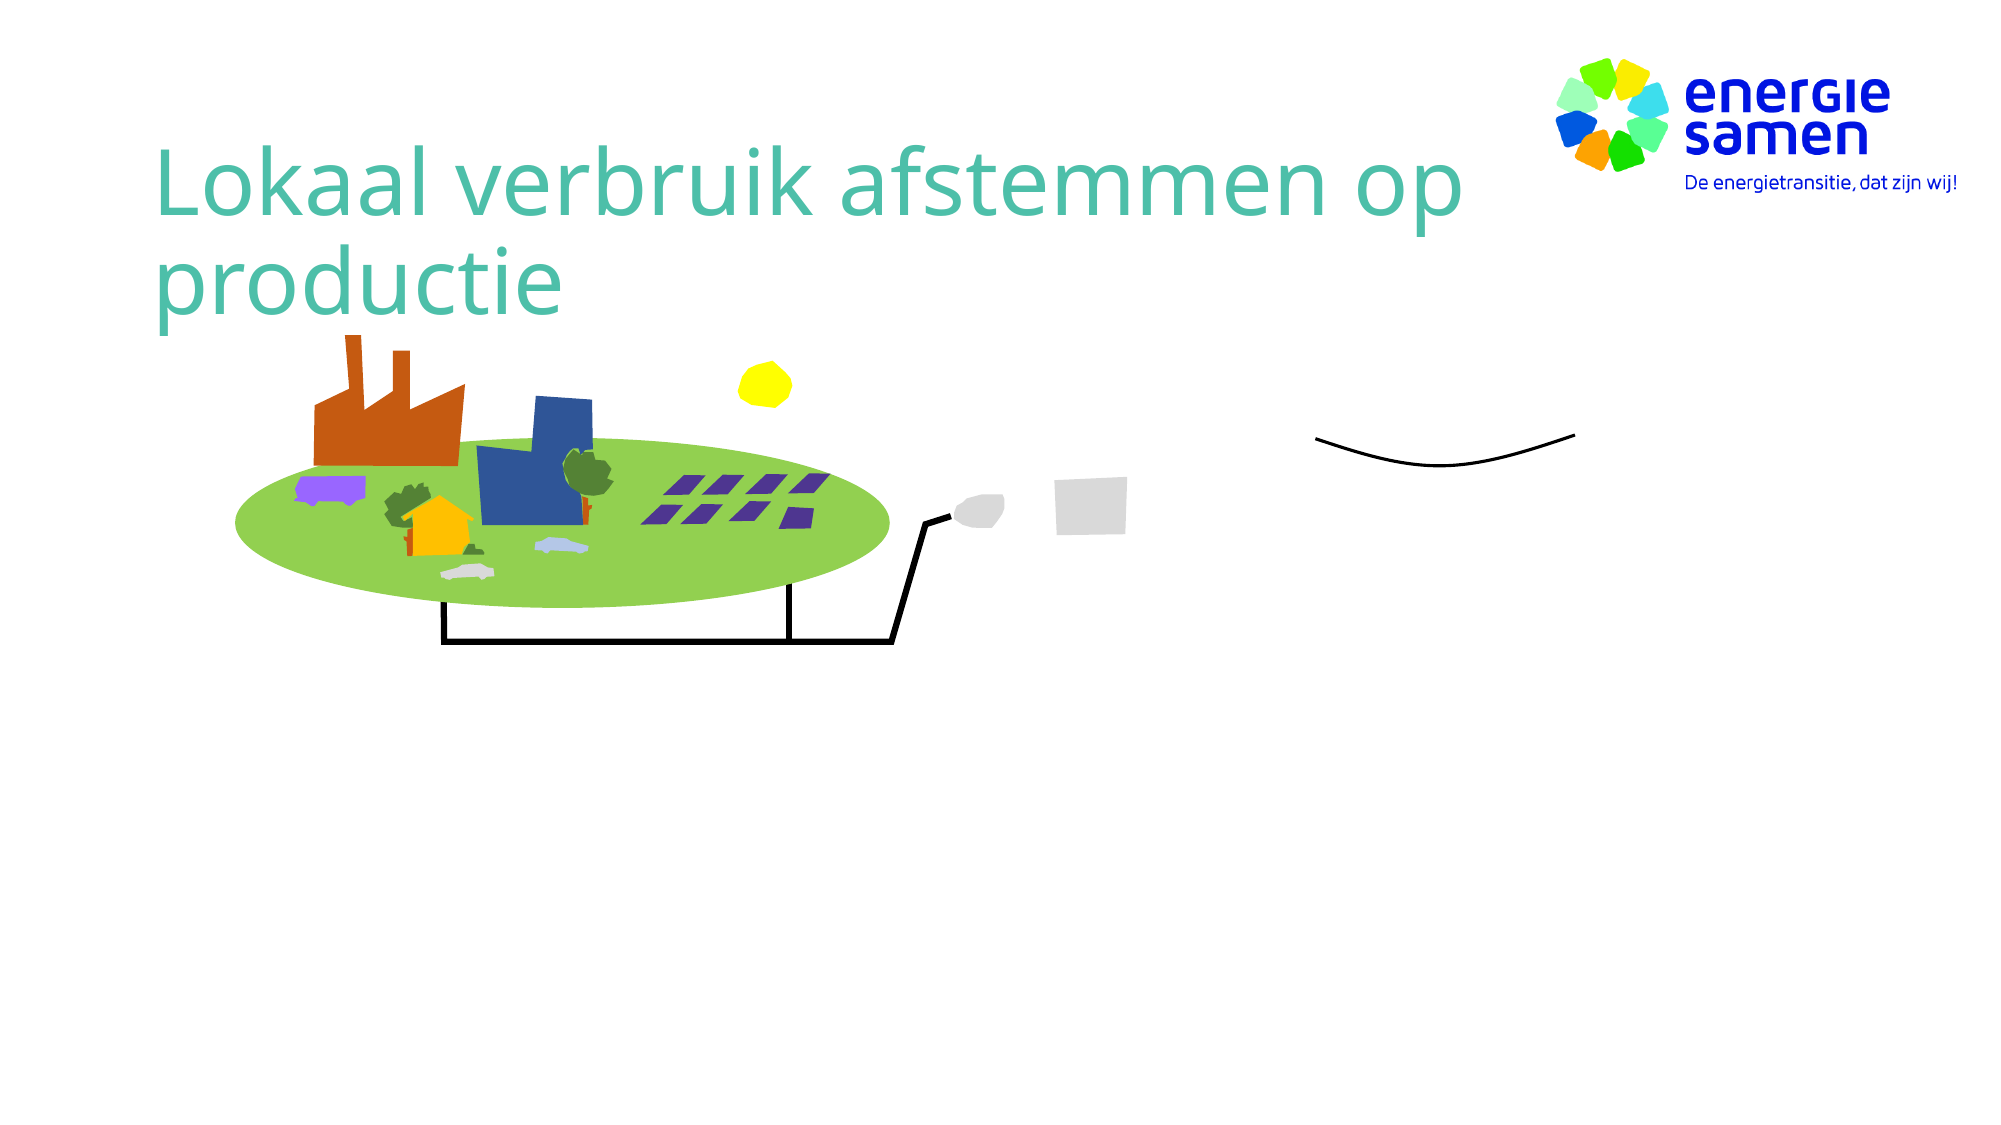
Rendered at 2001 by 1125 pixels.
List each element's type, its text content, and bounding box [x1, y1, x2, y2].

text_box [534, 536, 590, 555]
text_box [952, 493, 1006, 529]
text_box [439, 562, 495, 581]
picture [1521, 28, 1984, 225]
text_box [583, 496, 594, 526]
title Lokaal verbruik afstemmen op productie [137, 126, 1863, 344]
text_box [1053, 475, 1129, 537]
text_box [293, 475, 368, 507]
text_box [382, 481, 432, 529]
text_box [1315, 434, 1576, 467]
text_box [401, 493, 476, 557]
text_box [640, 322, 835, 532]
text_box [312, 334, 467, 468]
text_box [442, 515, 952, 643]
text_box [475, 394, 594, 527]
text_box [233, 437, 891, 609]
text_box [460, 542, 486, 556]
text_box [402, 529, 412, 558]
text_box [564, 450, 616, 497]
